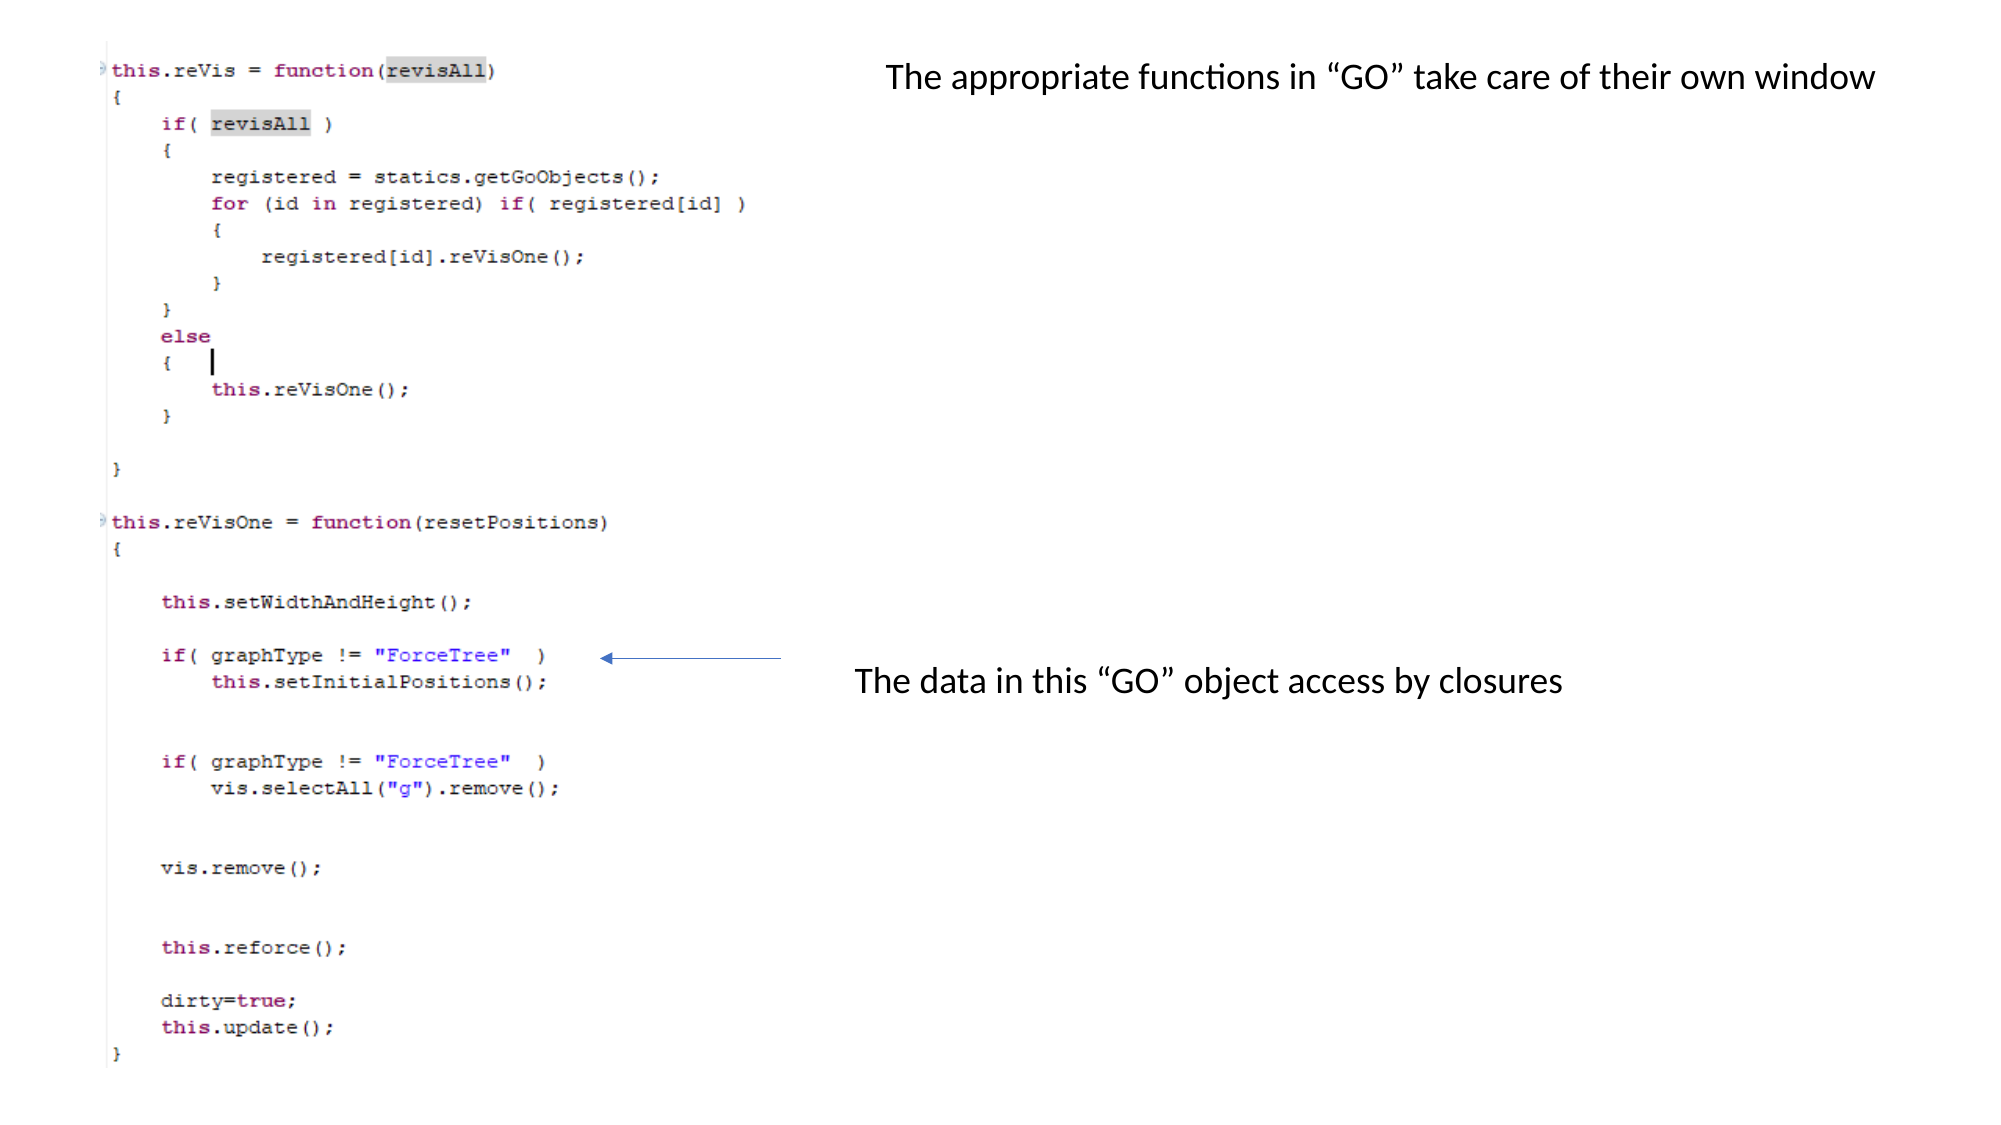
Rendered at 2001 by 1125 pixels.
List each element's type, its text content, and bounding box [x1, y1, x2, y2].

picture [100, 41, 906, 1068]
text_box The data in this “GO” object access by closures [906, 648, 1579, 709]
text_box The appropriate functions in “GO” take care of their own window [906, 44, 1893, 105]
